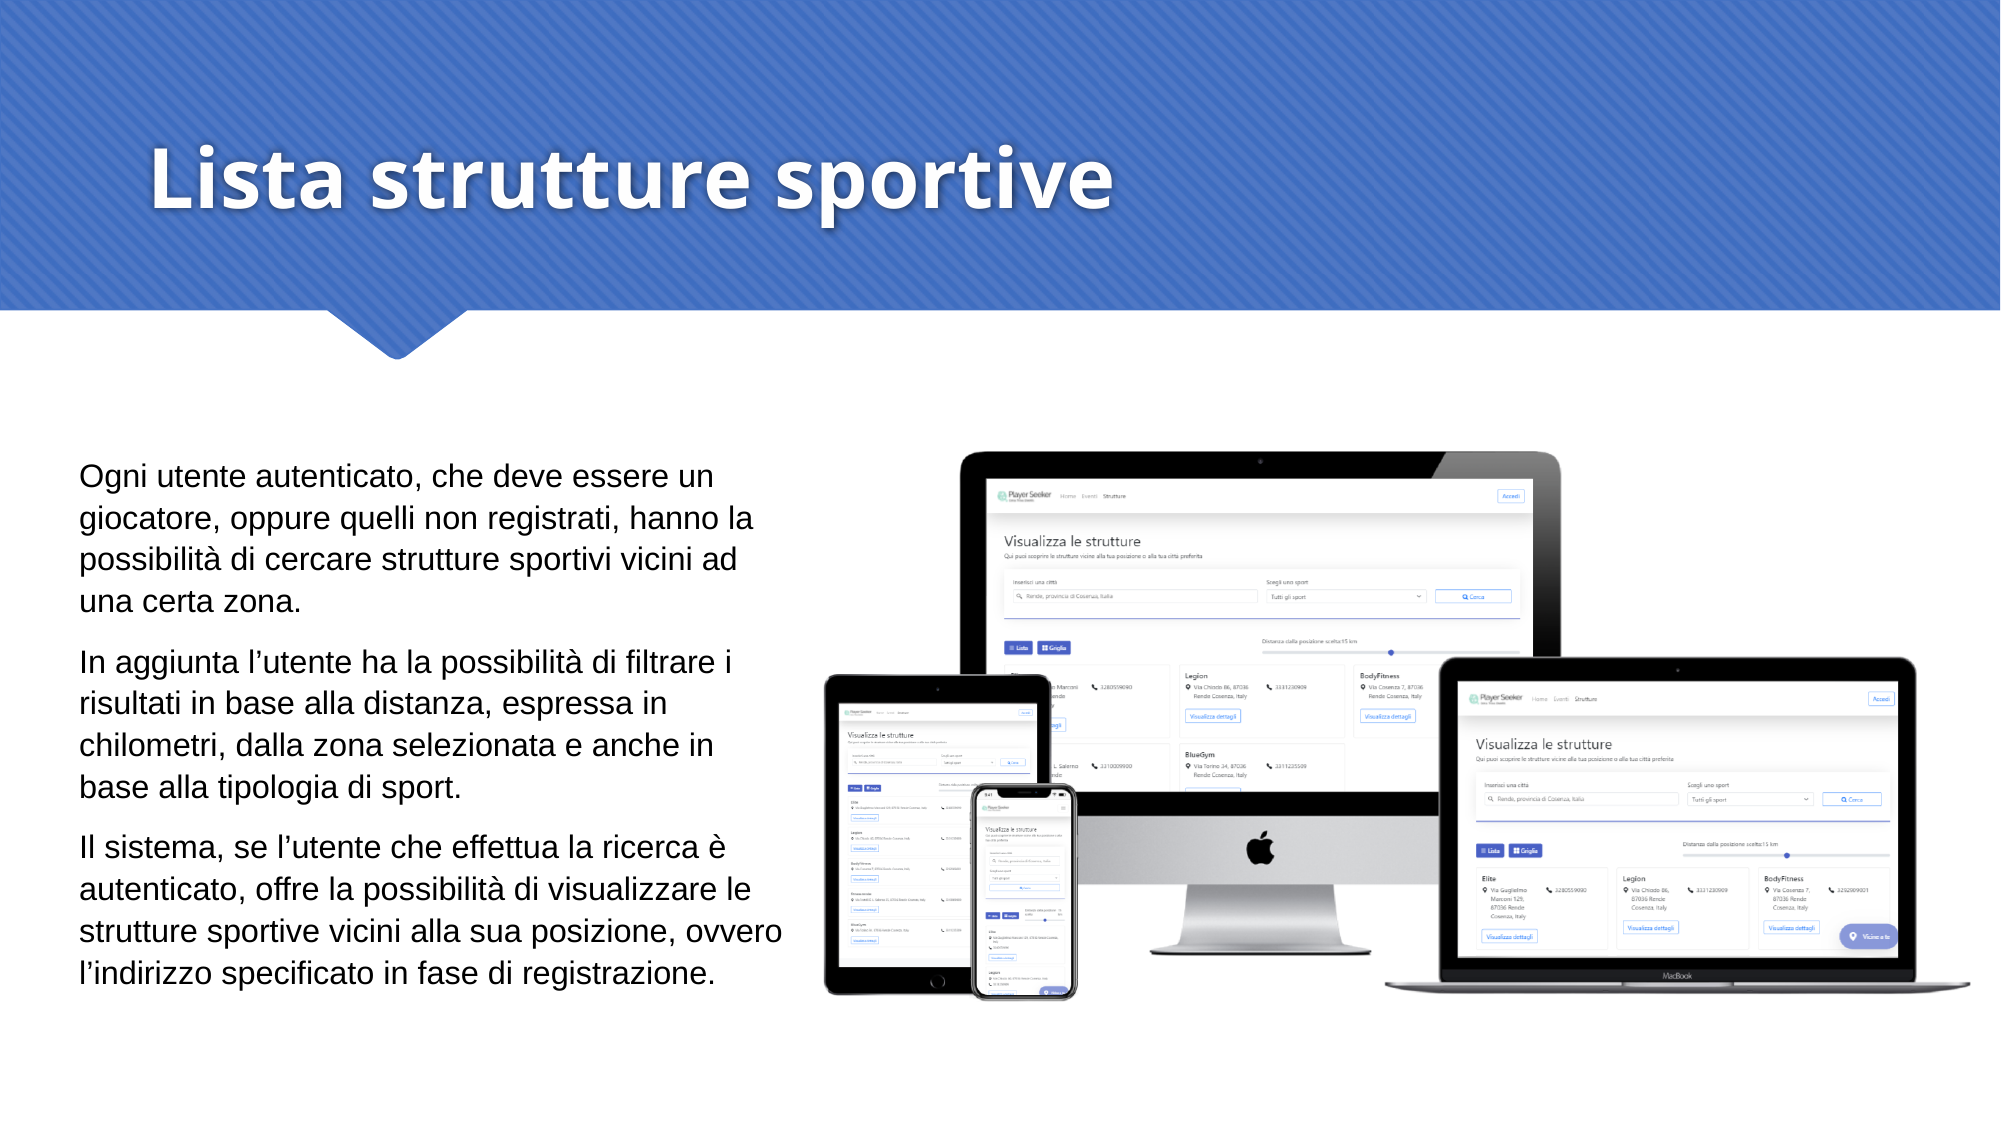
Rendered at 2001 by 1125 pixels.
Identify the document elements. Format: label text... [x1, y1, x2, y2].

title Lista strutture sportive [132, 73, 1868, 233]
picture [791, 410, 2000, 1031]
text_box Ogni utente autenticato, che deve essere un giocatore, oppure quelli non registrati, hanno la possibilità di cercare strutture sportivi vicini ad una certa zona. In aggiunta l’utente ha la possibilità di filtrare i risultati in base alla distanza, espressa in chilometri, dalla zona selezionata e anche in base alla tipologia di sport. Il sistema, se l’utente che effettua la ricerca è autenticato, offre la possibilità di visualizzare le strutture sportive vicini alla sua posizione, ovvero l’indirizzo specificato in fase di registrazione. [50, 444, 791, 1031]
